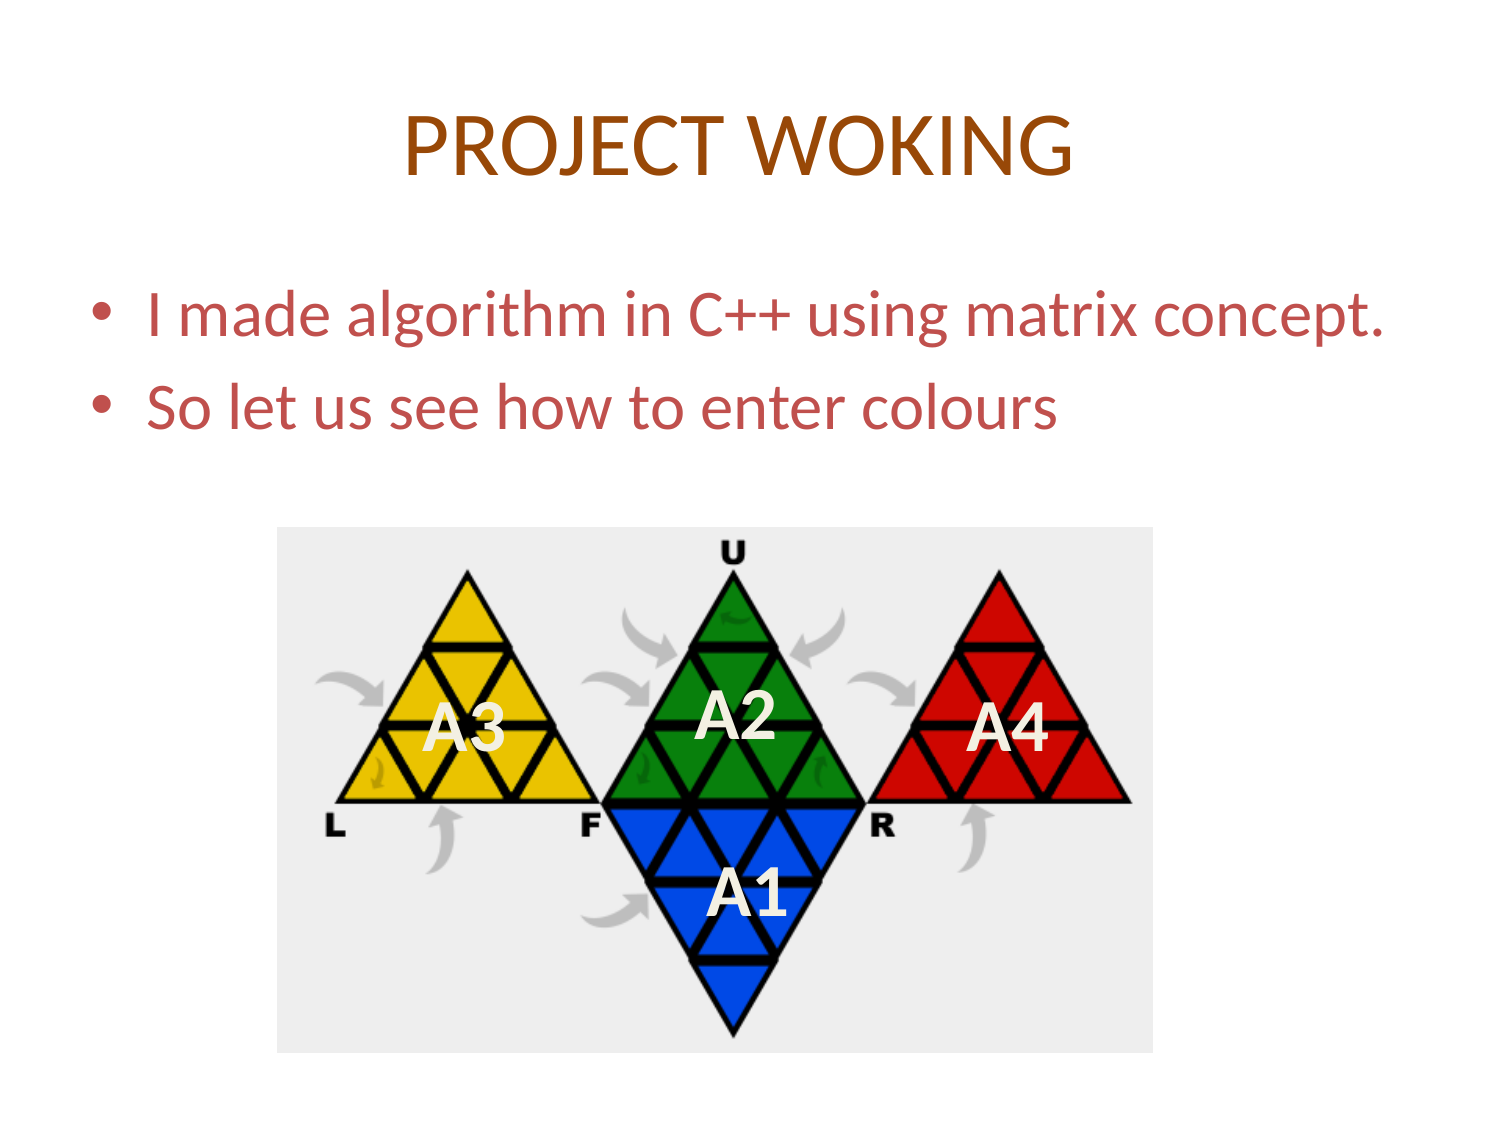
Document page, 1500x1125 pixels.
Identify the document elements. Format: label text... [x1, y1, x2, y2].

title PROJECT WOKING [75, 45, 1425, 233]
picture [277, 526, 1153, 1053]
list I made algorithm in C++ using matrix concept. So let us see how to enter colours [75, 262, 1425, 1005]
